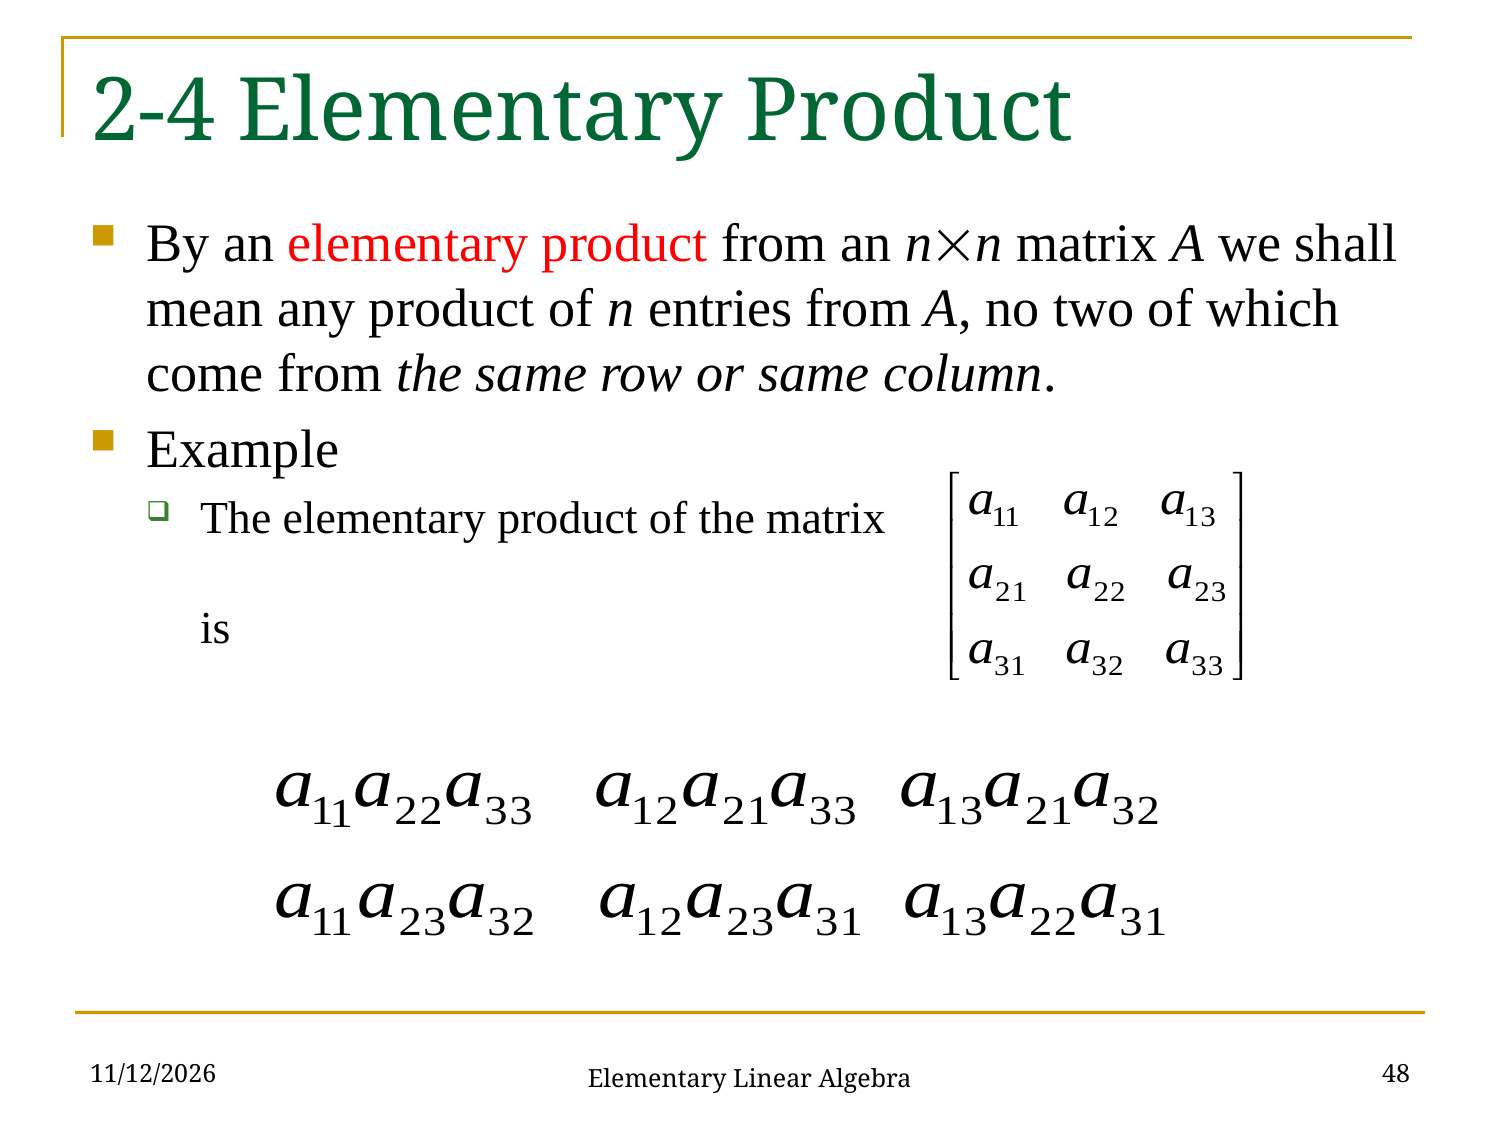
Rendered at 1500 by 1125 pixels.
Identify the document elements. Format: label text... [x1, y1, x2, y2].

title 2-4 Elementary Product [75, 45, 1425, 200]
footer Elementary Linear Algebra [512, 1024, 988, 1101]
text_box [262, 737, 1176, 951]
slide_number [74, 1023, 426, 1100]
list By an elementary product from an nn matrix A we shall mean any product of n entries from A, no two of which come from the same row or same column. Example The elementary product of the matrix is [75, 200, 1425, 1006]
slide_number 48 [1074, 1023, 1426, 1100]
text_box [937, 462, 1261, 691]
